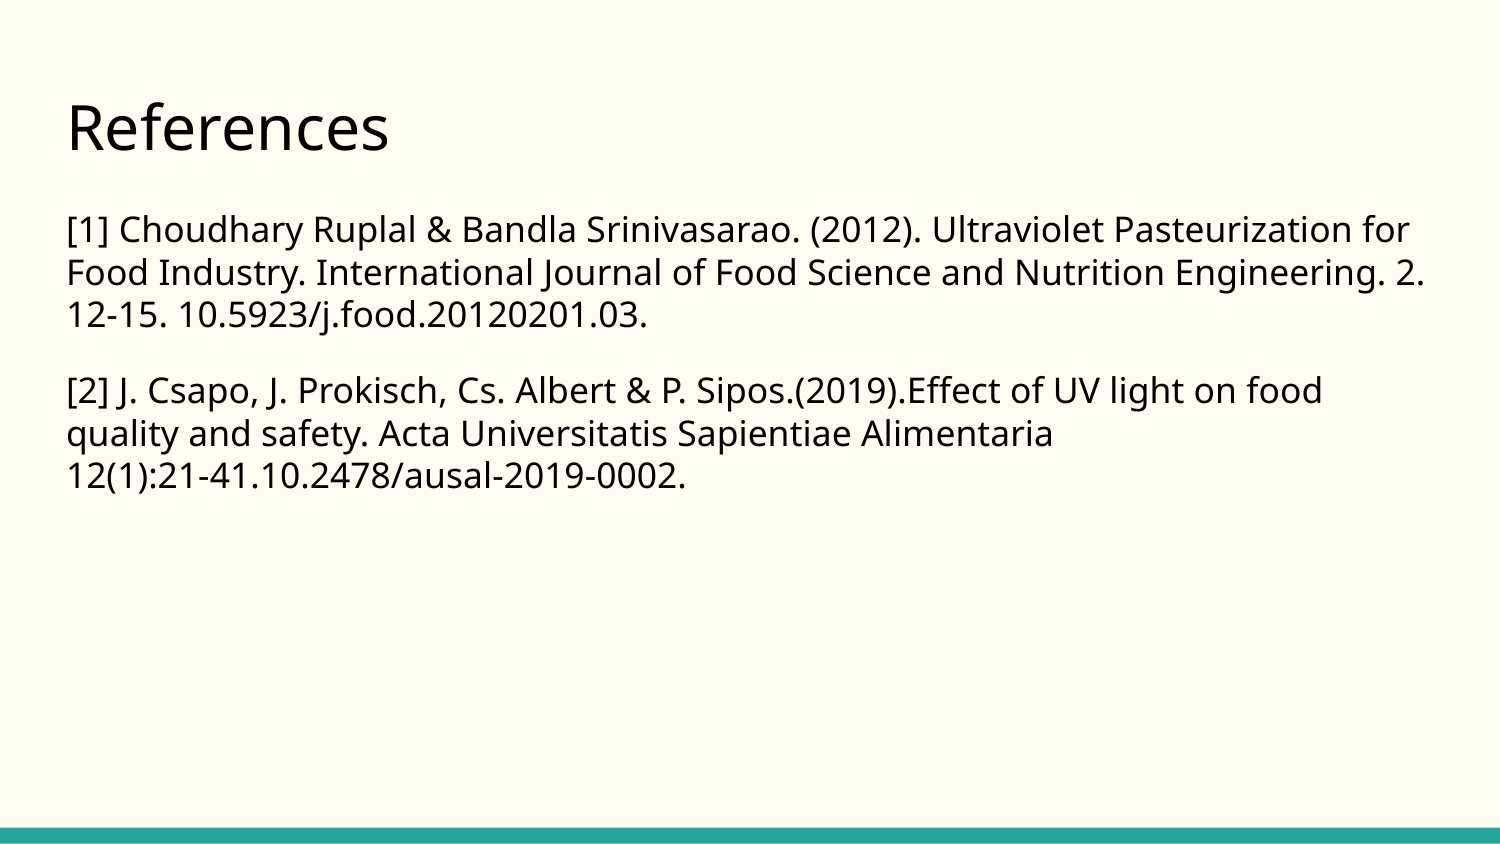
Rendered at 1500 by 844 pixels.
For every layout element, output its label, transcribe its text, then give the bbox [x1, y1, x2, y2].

title References [51, 72, 1449, 174]
list [1] Choudhary Ruplal & Bandla Srinivasarao. (2012). Ultraviolet Pasteurization for Food Industry. International Journal of Food Science and Nutrition Engineering. 2. 12-15. 10.5923/j.food.20120201.03. [2] J. Csapo, J. Prokisch, Cs. Albert & P. Sipos.(2019).Effect of UV light on food quality and safety. Acta Universitatis Sapientiae Alimentaria 12(1):21-41.10.2478/ausal-2019-0002. [51, 192, 1449, 750]
